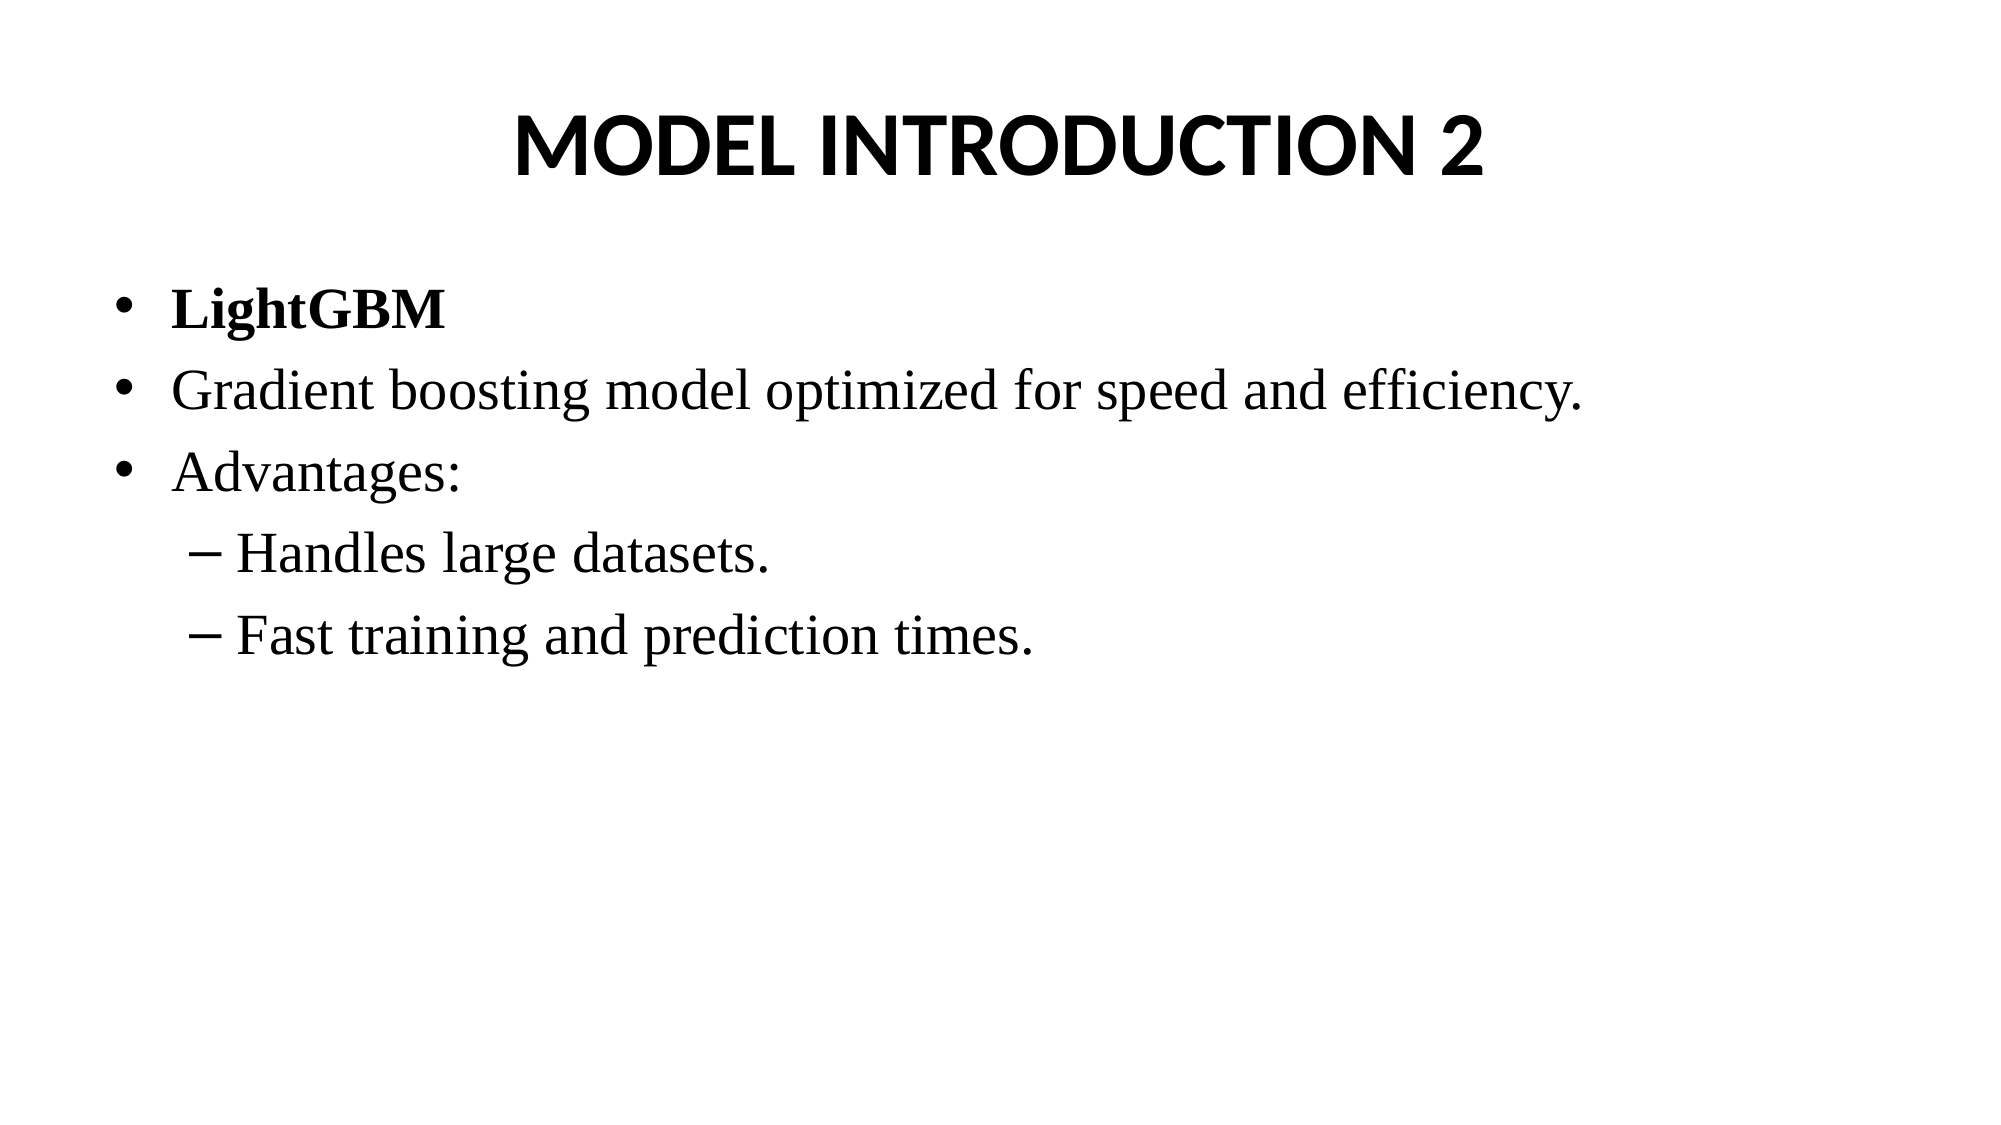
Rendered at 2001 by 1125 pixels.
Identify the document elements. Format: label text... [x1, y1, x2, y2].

title MODEL INTRODUCTION 2 [99, 45, 1900, 233]
list LightGBM Gradient boosting model optimized for speed and efficiency. Advantages: Handles large datasets. Fast training and prediction times. [99, 262, 1900, 1005]
